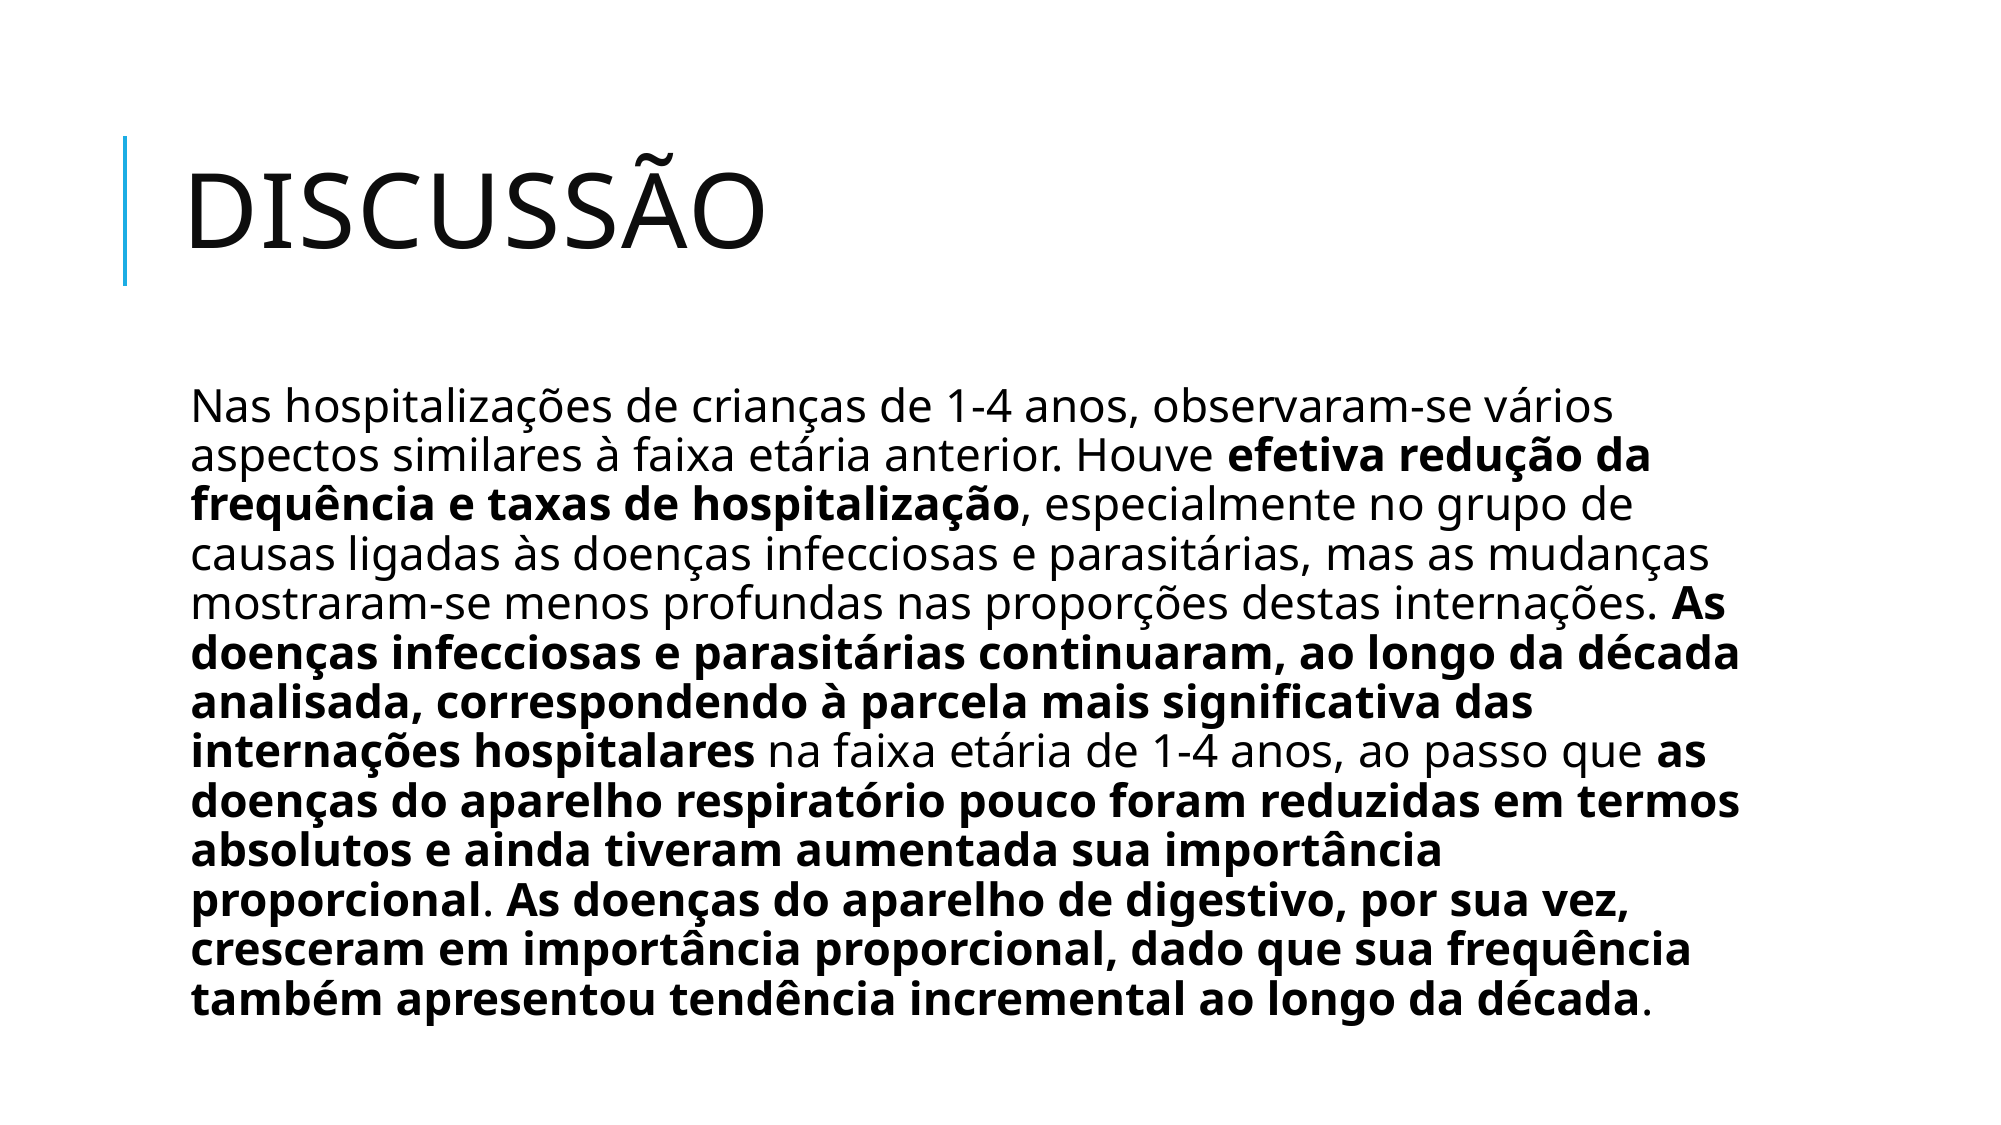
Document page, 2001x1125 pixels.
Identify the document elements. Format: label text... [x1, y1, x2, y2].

list Nas hospitalizações de crianças de 1-4 anos, observaram-se vários aspectos similares à faixa etária anterior. Houve efetiva redução da frequência e taxas de hospitalização, especialmente no grupo de causas ligadas às doenças infecciosas e parasitárias, mas as mudanças mostraram-se menos profundas nas proporções destas internações. As doenças infecciosas e parasitárias continuaram, ao longo da década analisada, correspondendo à parcela mais significativa das internações hospitalares na faixa etária de 1-4 anos, ao passo que as doenças do aparelho respiratório pouco foram reduzidas em termos absolutos e ainda tiveram aumentada sua importância proporcional. As doenças do aparelho de digestivo, por sua vez, cresceram em importância proporcional, dado que sua frequência também apresentou tendência incremental ao longo da década. [168, 375, 1763, 1035]
title discussão [168, 96, 1763, 342]
